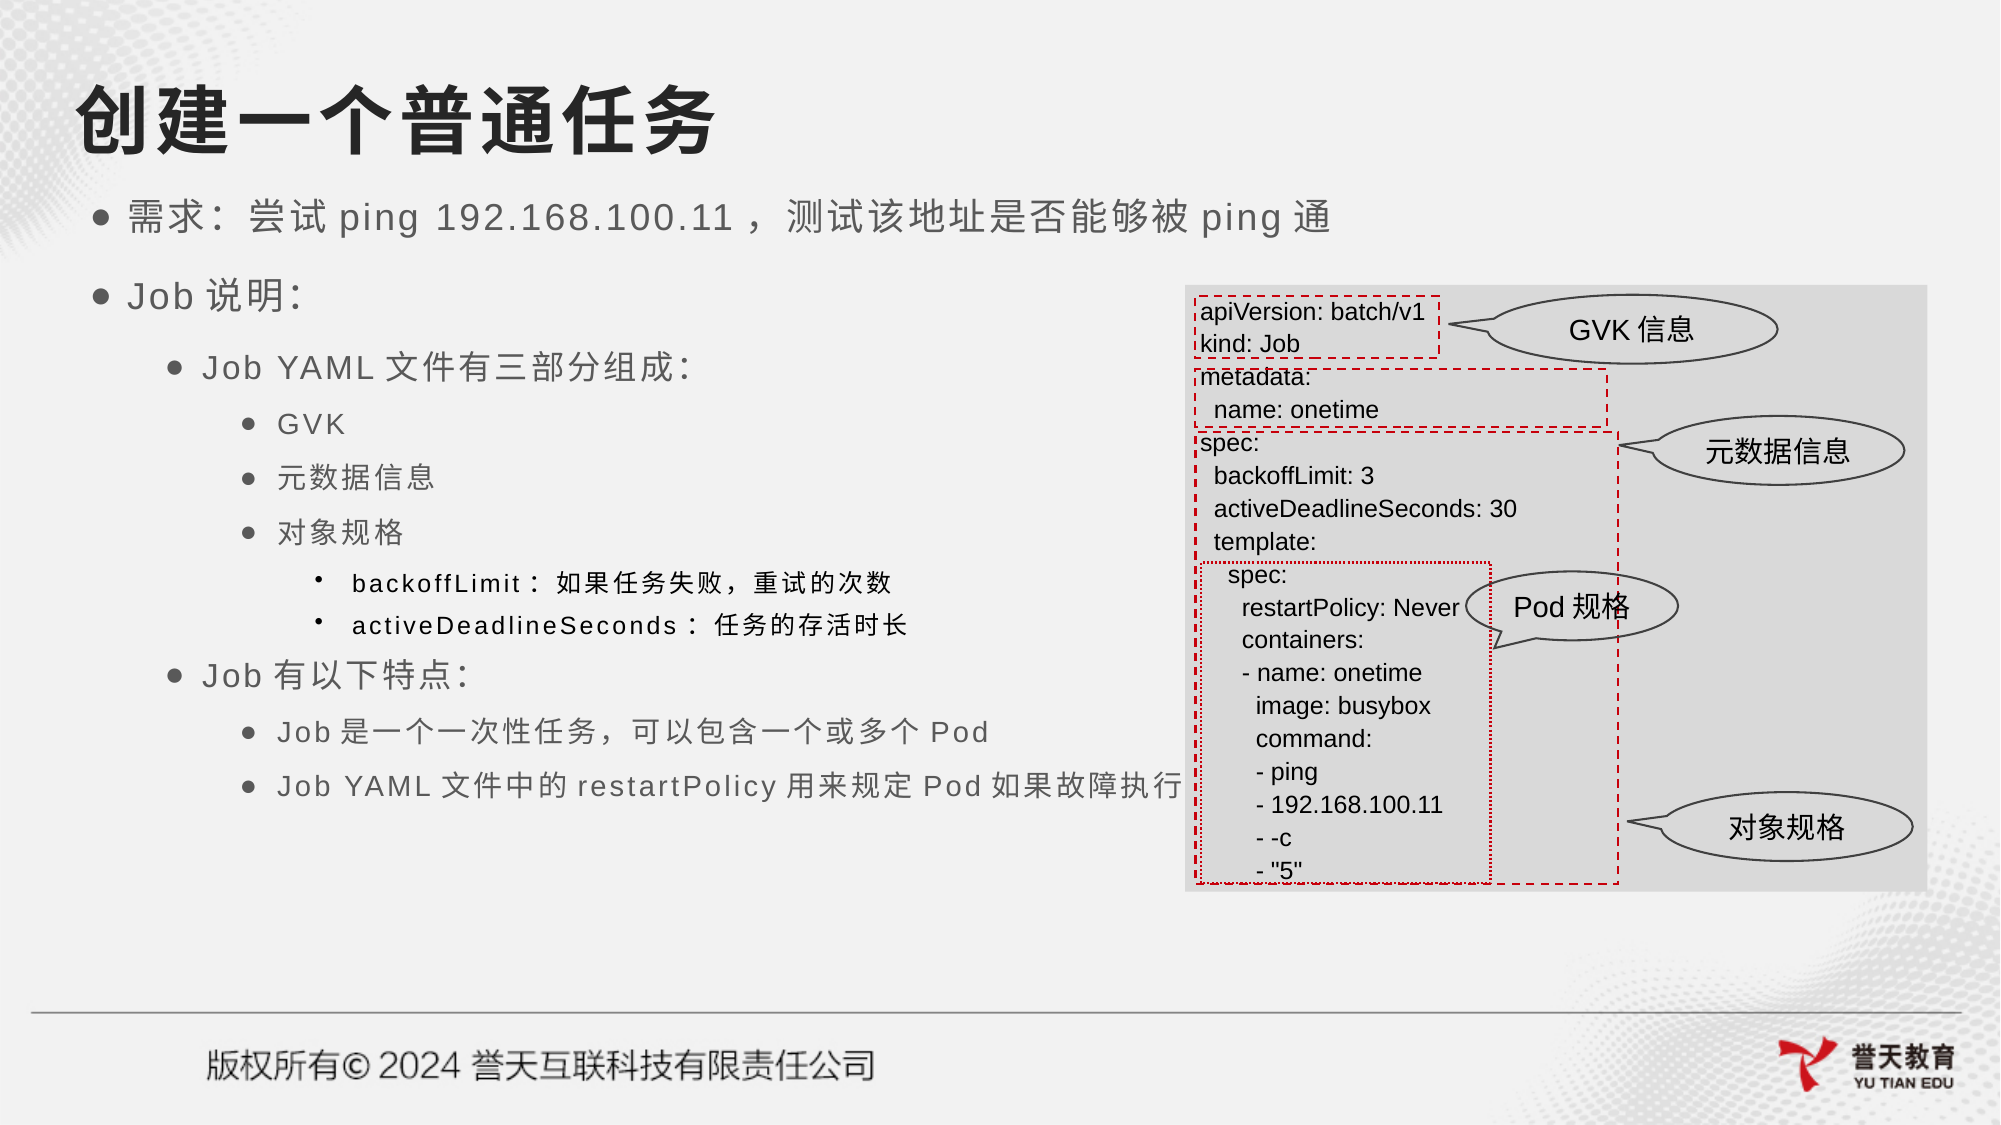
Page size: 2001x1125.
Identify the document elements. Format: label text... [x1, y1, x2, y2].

text_box Pod规格 [1464, 570, 1680, 650]
text_box apiVersion: batch/v1 kind: Job metadata: name: onetime spec: backoffLimit: 3 activeDeadlineSeconds: 30 template: spec: restartPolicy: Never containers: - name: onetime image: busybox command: - ping - 192.168.100.11 - -c - "5" [1185, 284, 1928, 892]
text_box 对象规格 [1626, 791, 1914, 863]
text_box [1194, 368, 1608, 428]
text_box GVK信息 [1448, 293, 1779, 365]
list 需求：尝试ping 192.168.100.11，测试该地址是否能够被ping通 Job说明： Job YAML文件有三部分组成： GVK 元数据信息 对象规格 backoffLimit：如果任务失败，重试的次数 activeDeadlineSeconds：任务的存活时长 Job有以下特点： Job是一个一次性任务，可以包含一个或多个Pod Job YAML文件中的restartPolicy用来规定Pod如果故障执行的策略 [74, 171, 1928, 857]
text_box [1194, 431, 1619, 885]
text_box [1200, 561, 1492, 884]
text_box 元数据信息 [1618, 414, 1906, 486]
text_box [1194, 295, 1440, 359]
picture [0, 0, 2001, 1125]
title 创建一个普通任务 [74, 73, 1928, 154]
